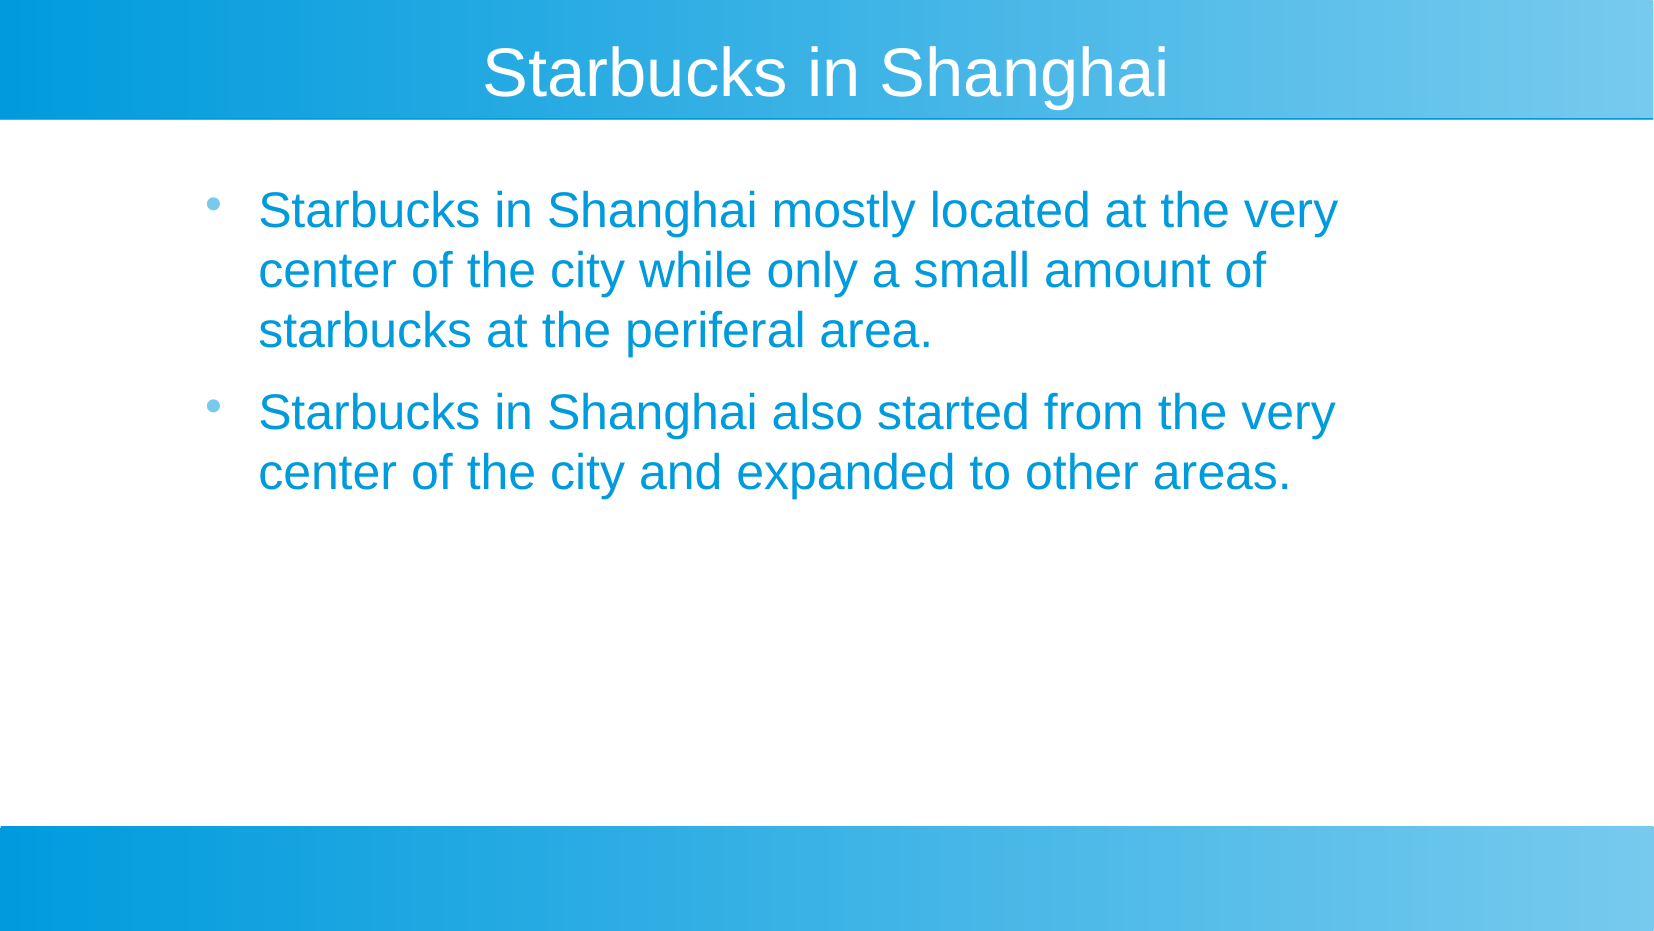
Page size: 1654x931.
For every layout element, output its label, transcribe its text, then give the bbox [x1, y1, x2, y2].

text_box Starbucks in Shanghai [58, 29, 1595, 108]
text_box Starbucks in Shanghai mostly located at the very center of the city while only a small amount of starbucks at the periferal area. Starbucks in Shanghai also started from the very center of the city and expanded to other areas. [187, 177, 1463, 768]
